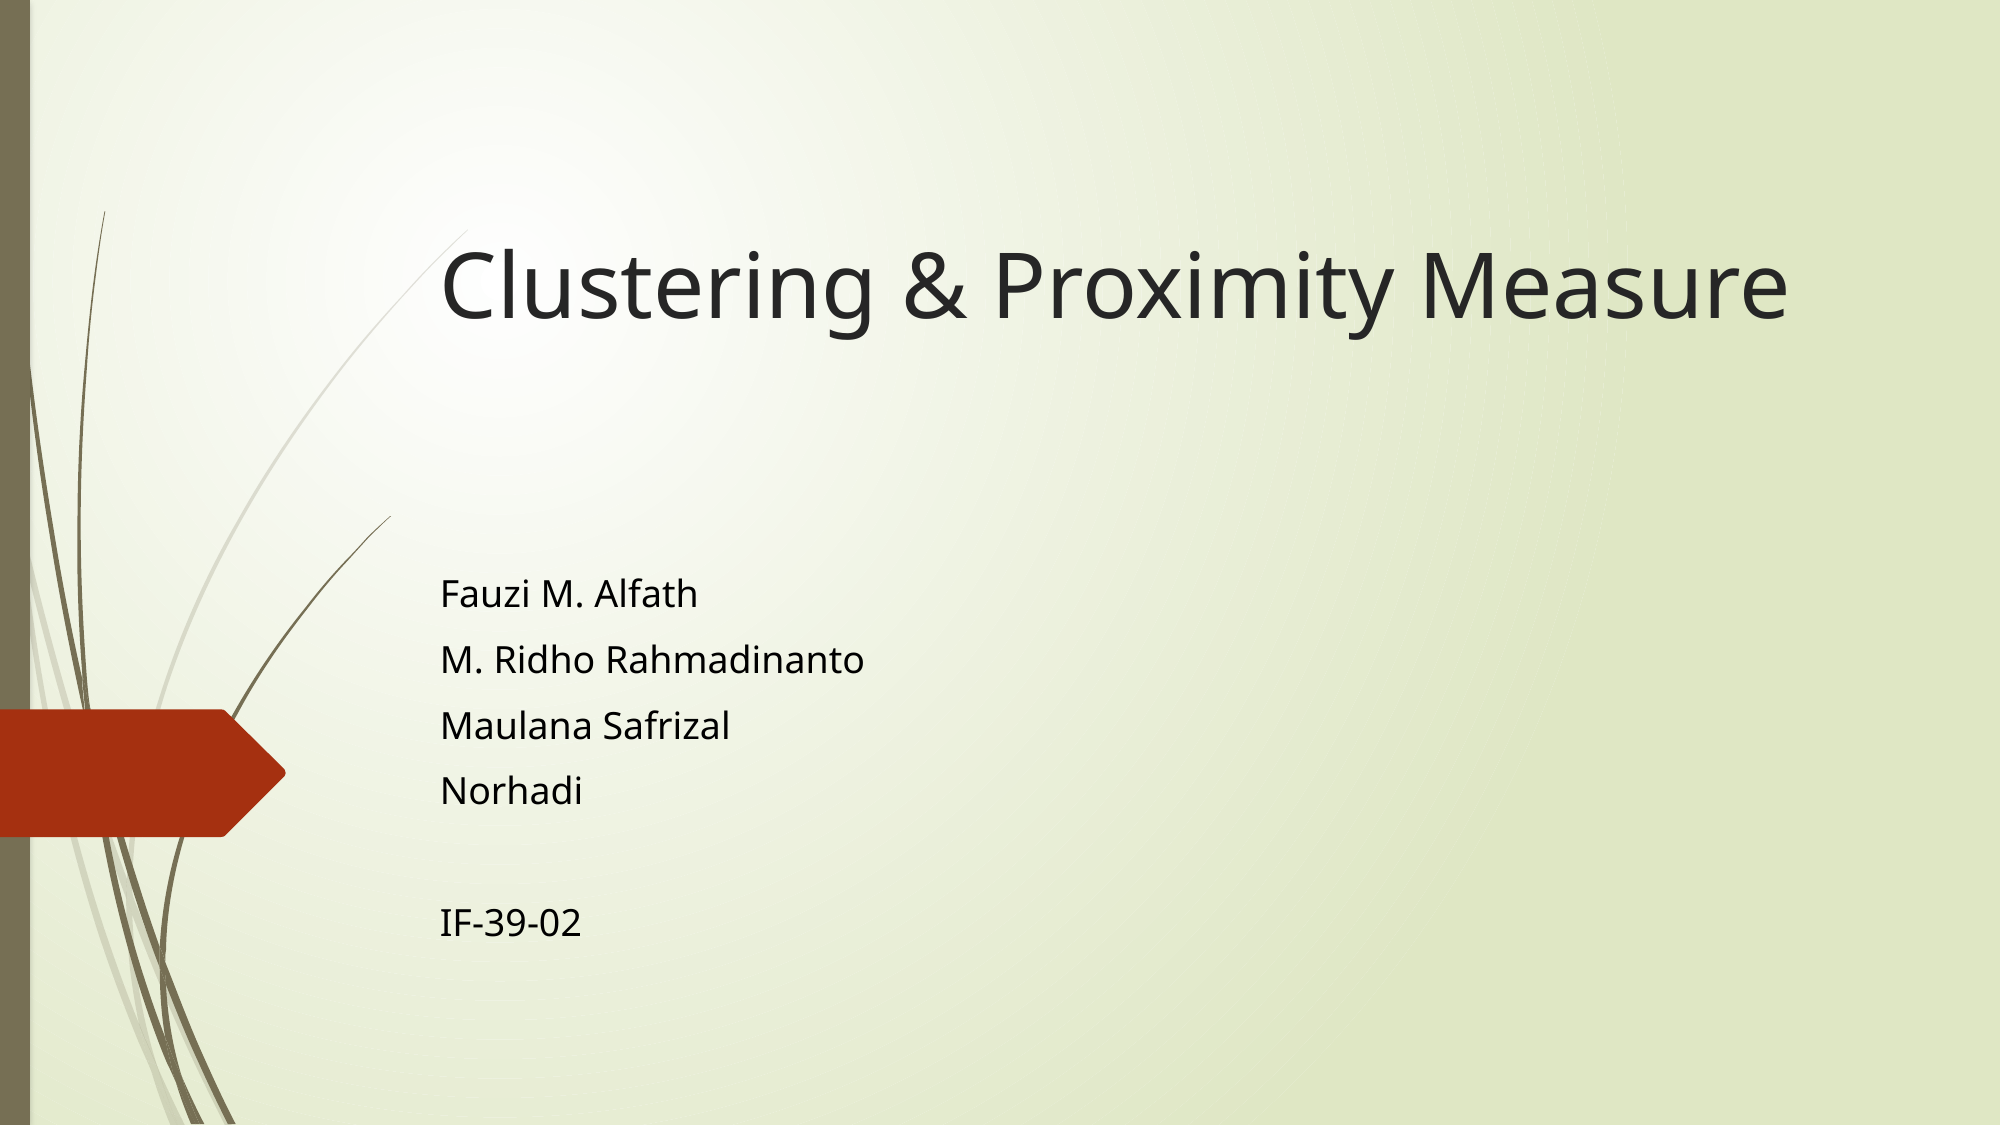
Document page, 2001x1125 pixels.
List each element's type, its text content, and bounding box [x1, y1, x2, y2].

subtitle Fauzi M. Alfath M. Ridho Rahmadinanto Maulana Safrizal Norhadi IF-39-02 [424, 562, 1888, 969]
title Clustering & Proximity Measure [424, 122, 1888, 344]
